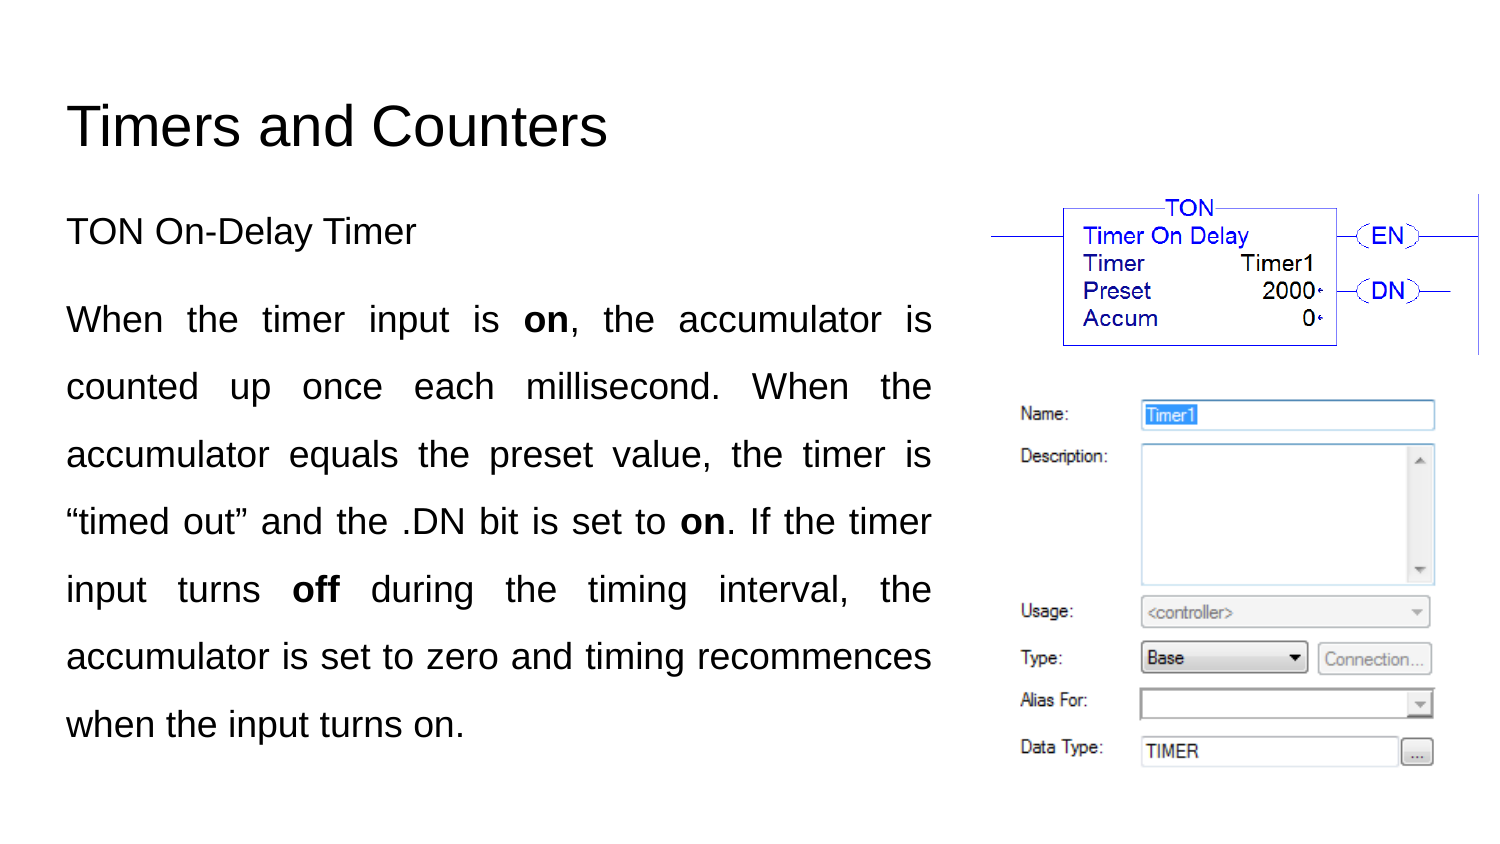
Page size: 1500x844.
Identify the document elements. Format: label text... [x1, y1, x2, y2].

picture [991, 194, 1486, 355]
list TON On-Delay Timer When the timer input is on, the accumulator is counted up once each millisecond. When the accumulator equals the preset value, the timer is “timed out” and the .DN bit is set to on. If the timer input turns off during the timing interval, the accumulator is set to zero and timing recommences when the input turns on. [51, 169, 948, 730]
picture [1013, 392, 1459, 777]
title Timers and Counters [51, 72, 1449, 167]
